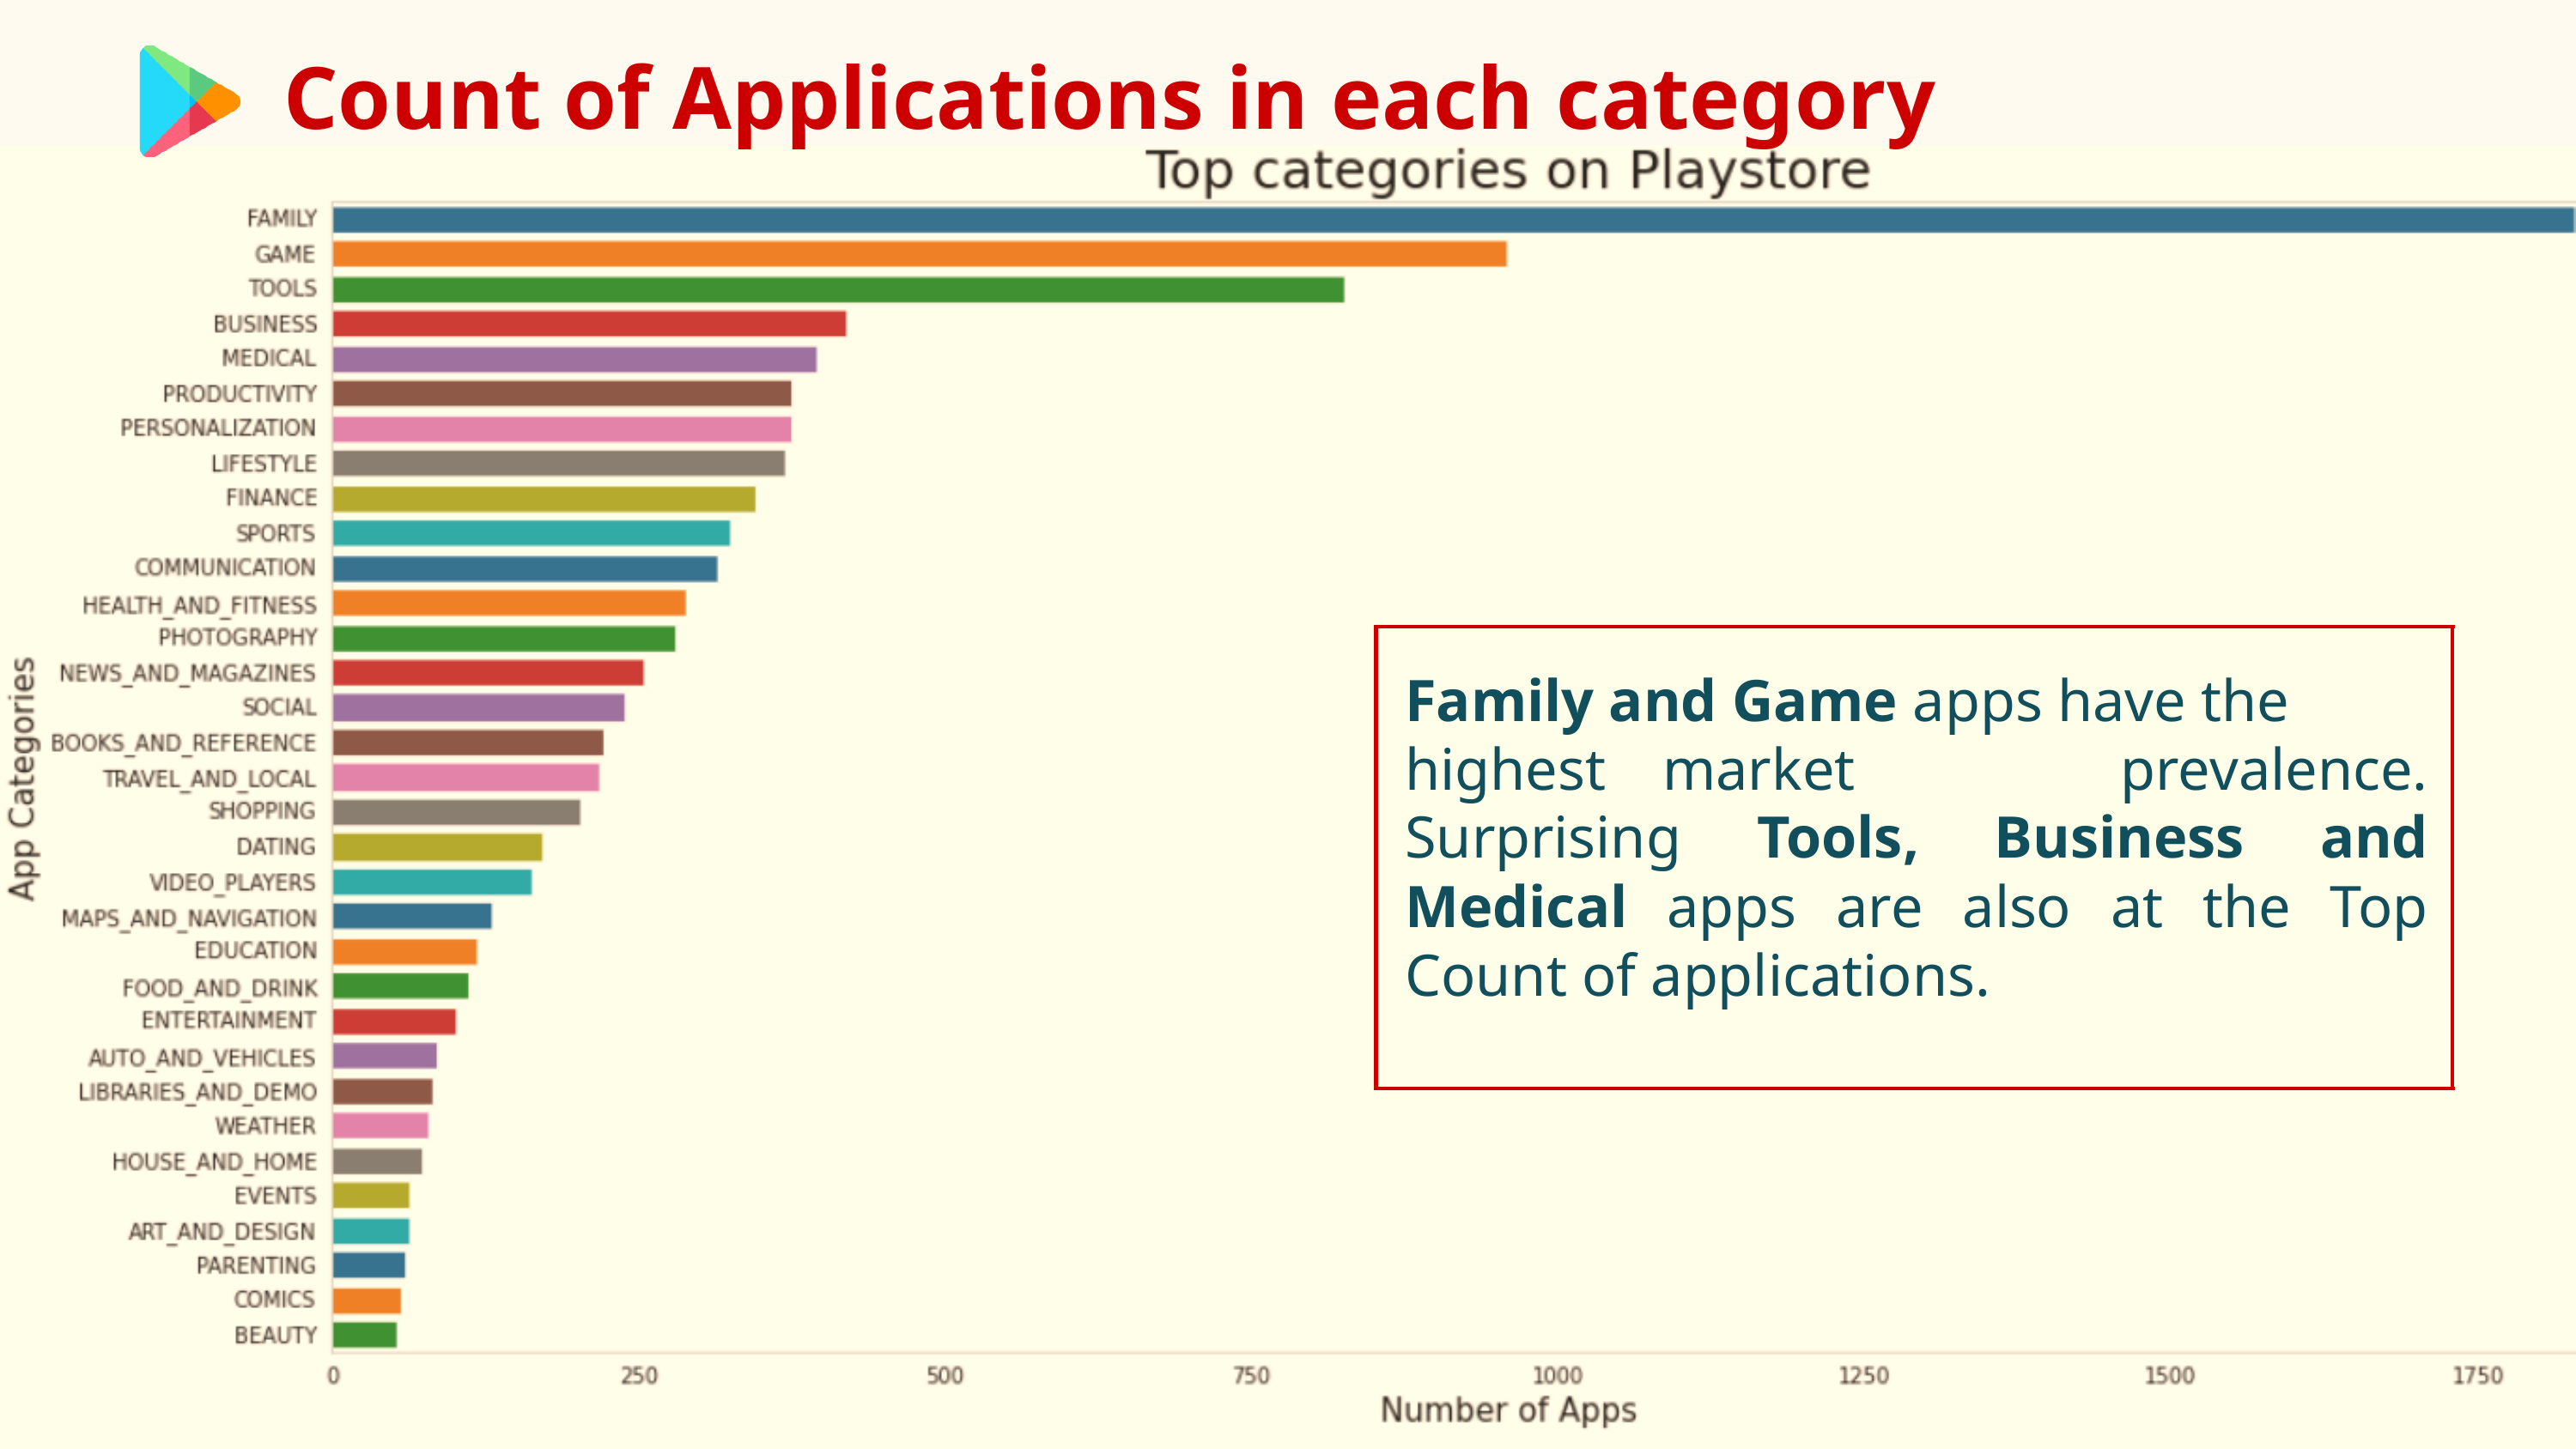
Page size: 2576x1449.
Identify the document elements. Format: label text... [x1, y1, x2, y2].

text_box [0, 145, 2576, 1449]
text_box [1371, 622, 2457, 1092]
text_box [133, 45, 247, 157]
text_box Count of Applications in each category [283, 43, 2136, 250]
